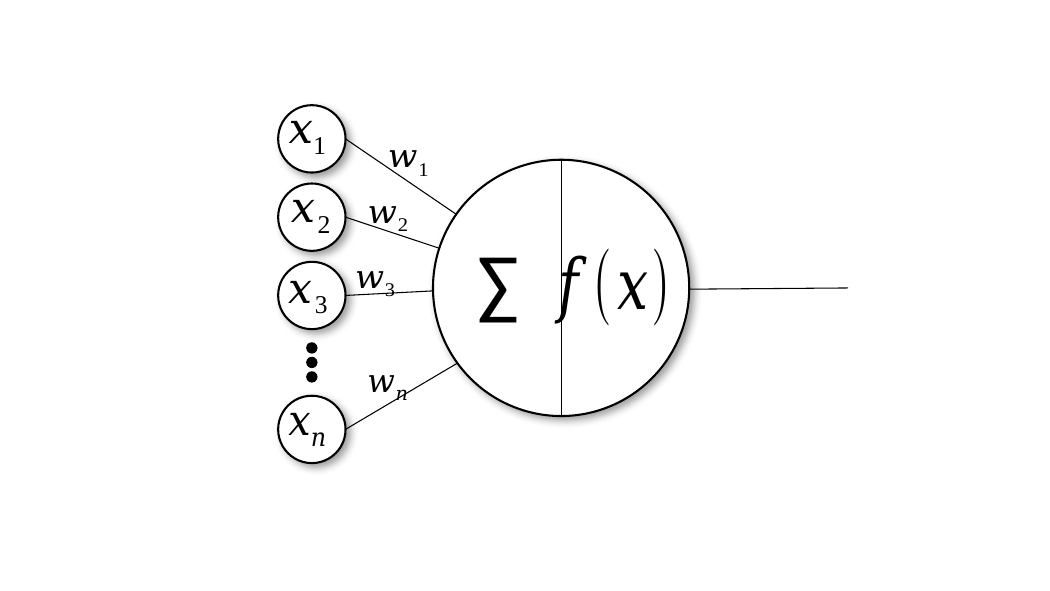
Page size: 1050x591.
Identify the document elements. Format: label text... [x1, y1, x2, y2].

text_box [277, 394, 347, 465]
text_box [277, 104, 347, 174]
text_box [306, 356, 318, 369]
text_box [345, 217, 459, 255]
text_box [345, 362, 459, 430]
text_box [345, 138, 459, 216]
text_box [306, 342, 318, 354]
text_box ∑ [462, 225, 525, 334]
text_box [306, 371, 318, 383]
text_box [345, 289, 459, 296]
text_box [277, 182, 345, 252]
text_box [431, 158, 691, 418]
text_box [277, 260, 347, 331]
